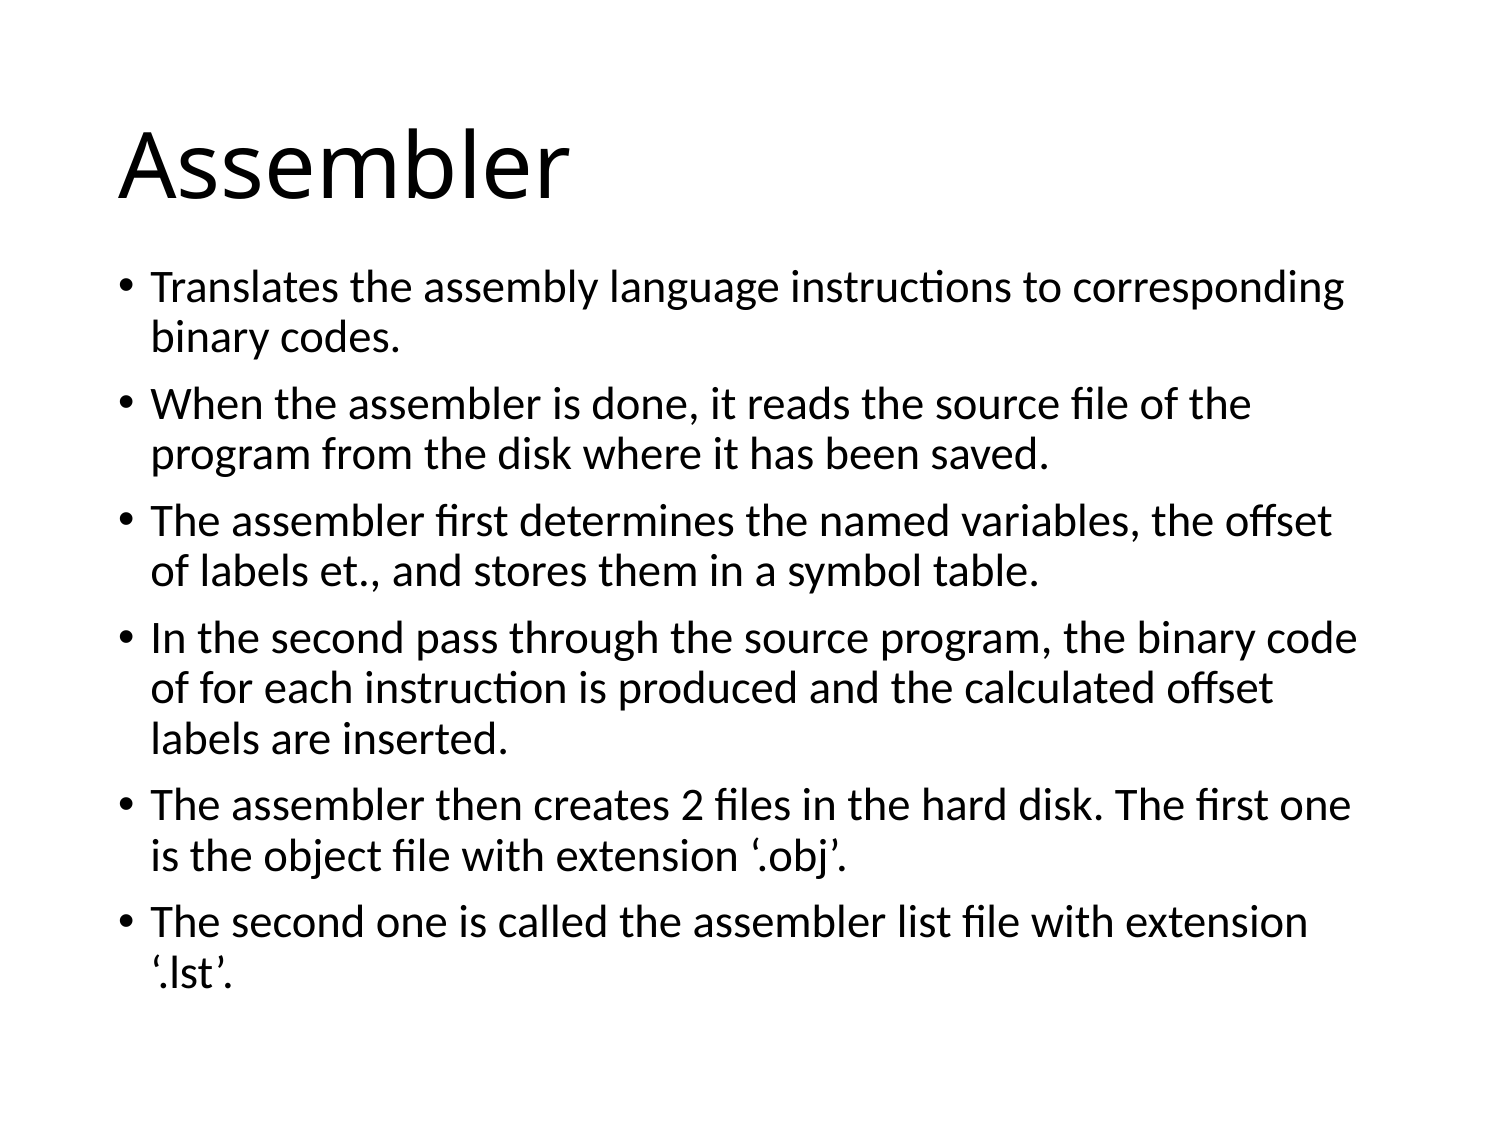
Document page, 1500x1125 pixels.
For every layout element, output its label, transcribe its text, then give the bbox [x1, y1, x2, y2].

title Assembler [103, 59, 1397, 254]
list Translates the assembly language instructions to corresponding binary codes. When the assembler is done, it reads the source file of the program from the disk where it has been saved. The assembler first determines the named variables, the offset of labels et., and stores them in a symbol table. In the second pass through the source program, the binary code of for each instruction is produced and the calculated offset labels are inserted. The assembler then creates 2 files in the hard disk. The first one is the object file with extension ‘.obj’. The second one is called the assembler list file with extension ‘.lst’. [103, 254, 1397, 1014]
